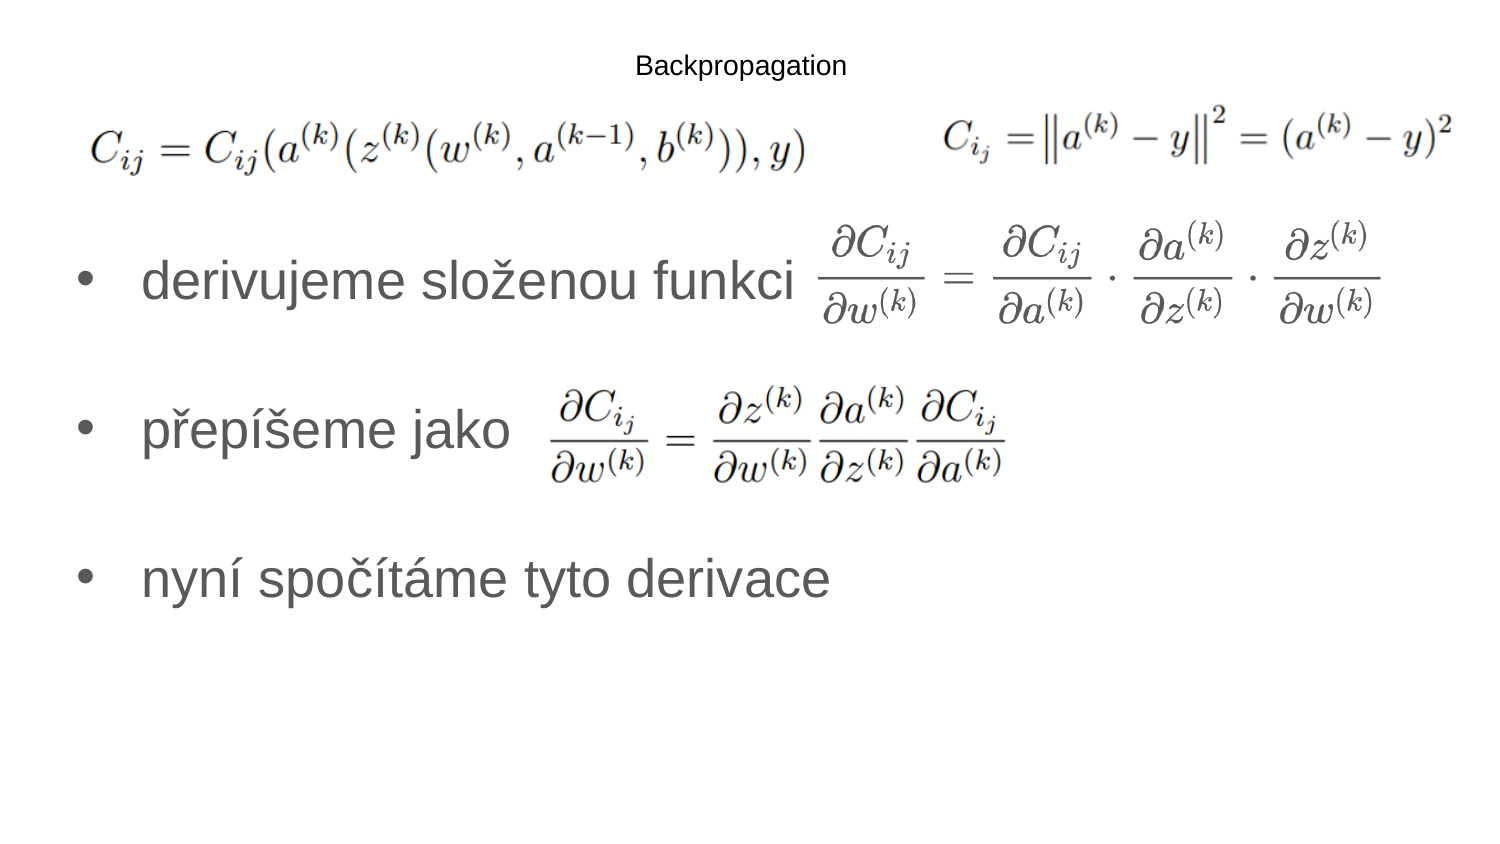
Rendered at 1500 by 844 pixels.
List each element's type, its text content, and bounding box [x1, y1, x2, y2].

picture [79, 95, 1381, 324]
text_box derivujeme složenou funkci přepíšeme jako nyní spočítáme tyto derivace [51, 220, 1479, 699]
picture [542, 358, 1012, 505]
title Backpropagation [51, 31, 1432, 96]
picture [932, 100, 1461, 174]
